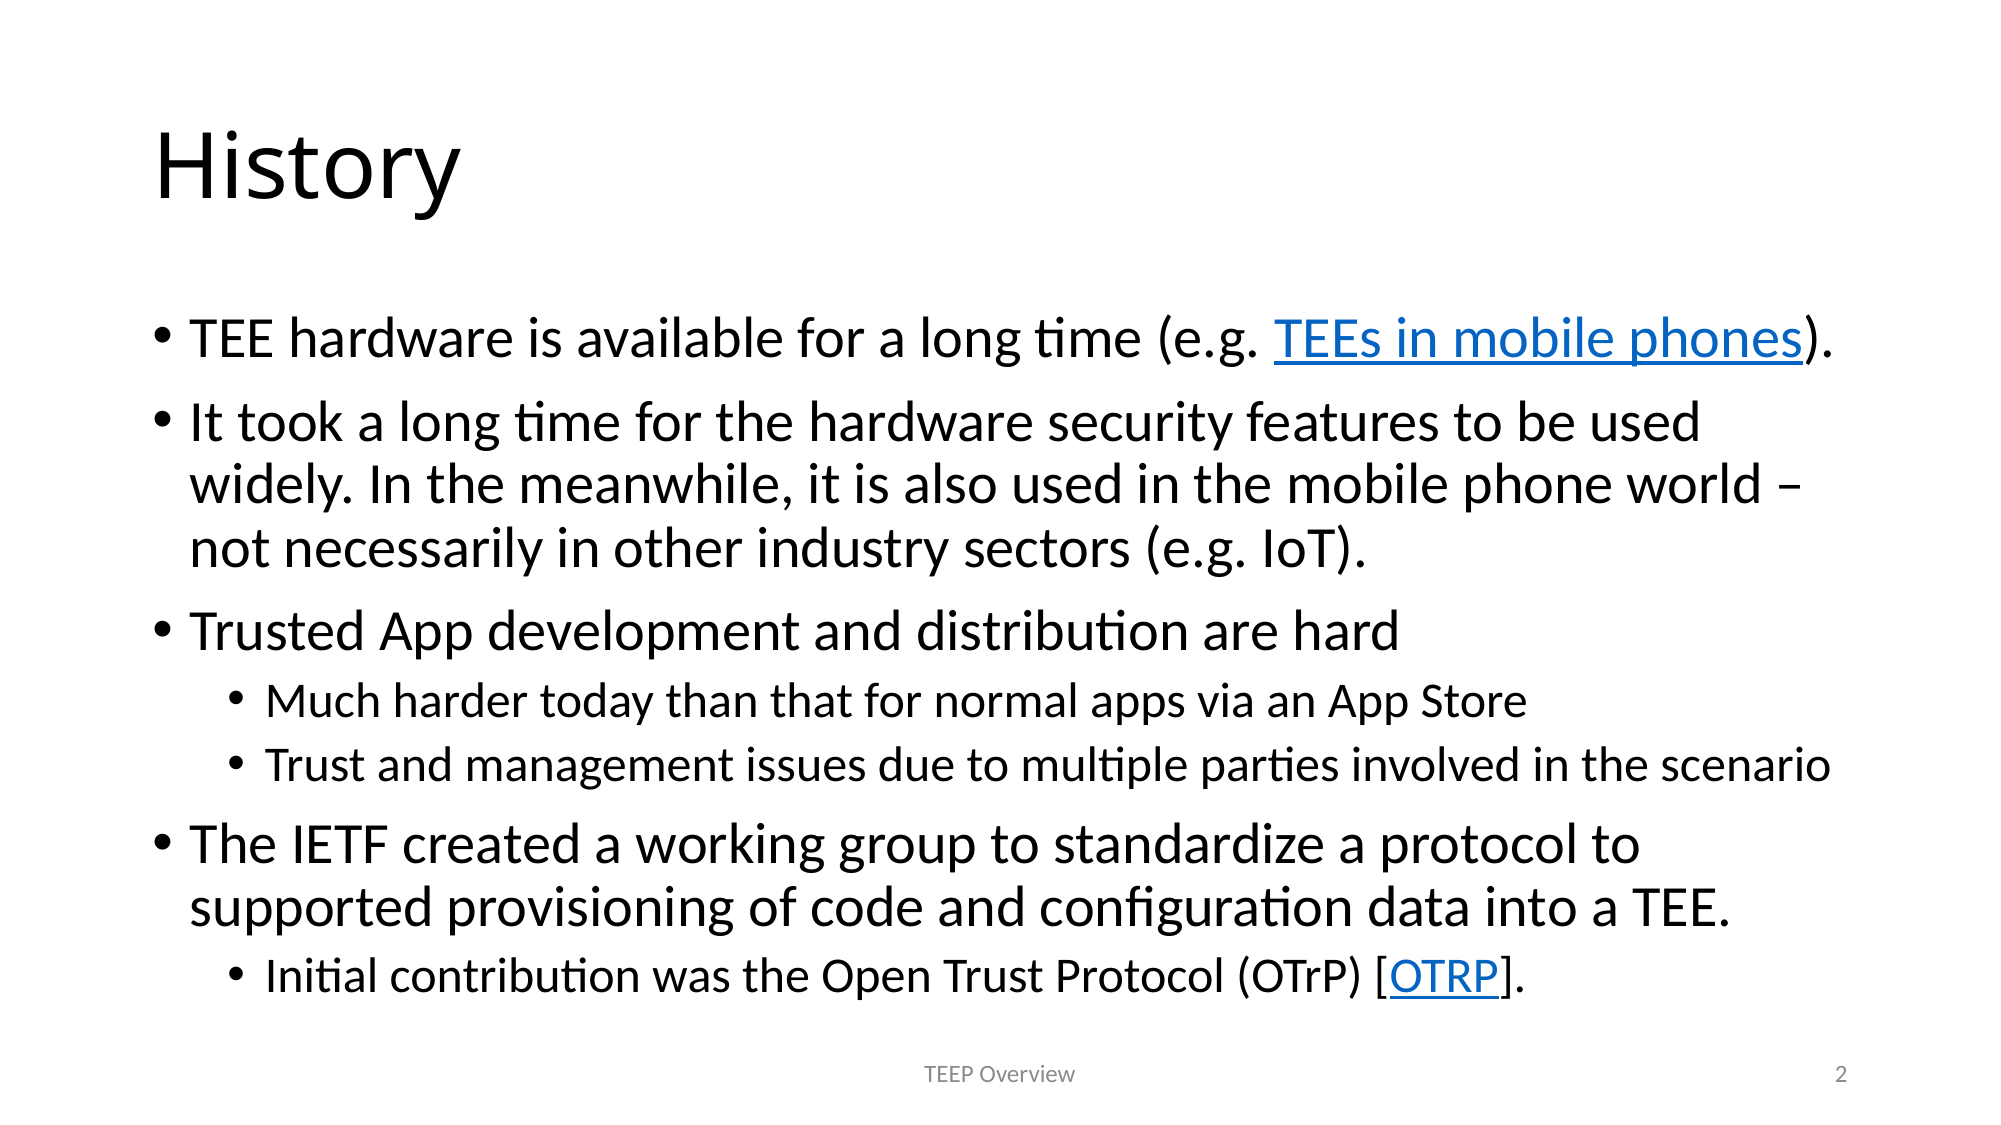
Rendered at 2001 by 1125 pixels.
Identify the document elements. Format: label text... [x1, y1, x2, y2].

title History [137, 59, 1863, 278]
footer TEEP Overview [662, 1042, 1338, 1103]
list TEE hardware is available for a long time (e.g. TEEs in mobile phones). It took a long time for the hardware security features to be used widely. In the meanwhile, it is also used in the mobile phone world – not necessarily in other industry sectors (e.g. IoT). Trusted App development and distribution are hard Much harder today than that for normal apps via an App Store Trust and management issues due to multiple parties involved in the scenario The IETF created a working group to standardize a protocol to supported provisioning of code and configuration data into a TEE. Initial contribution was the Open Trust Protocol (OTrP) [OTRP]. [137, 299, 1863, 1014]
slide_number 2 [1412, 1042, 1863, 1103]
